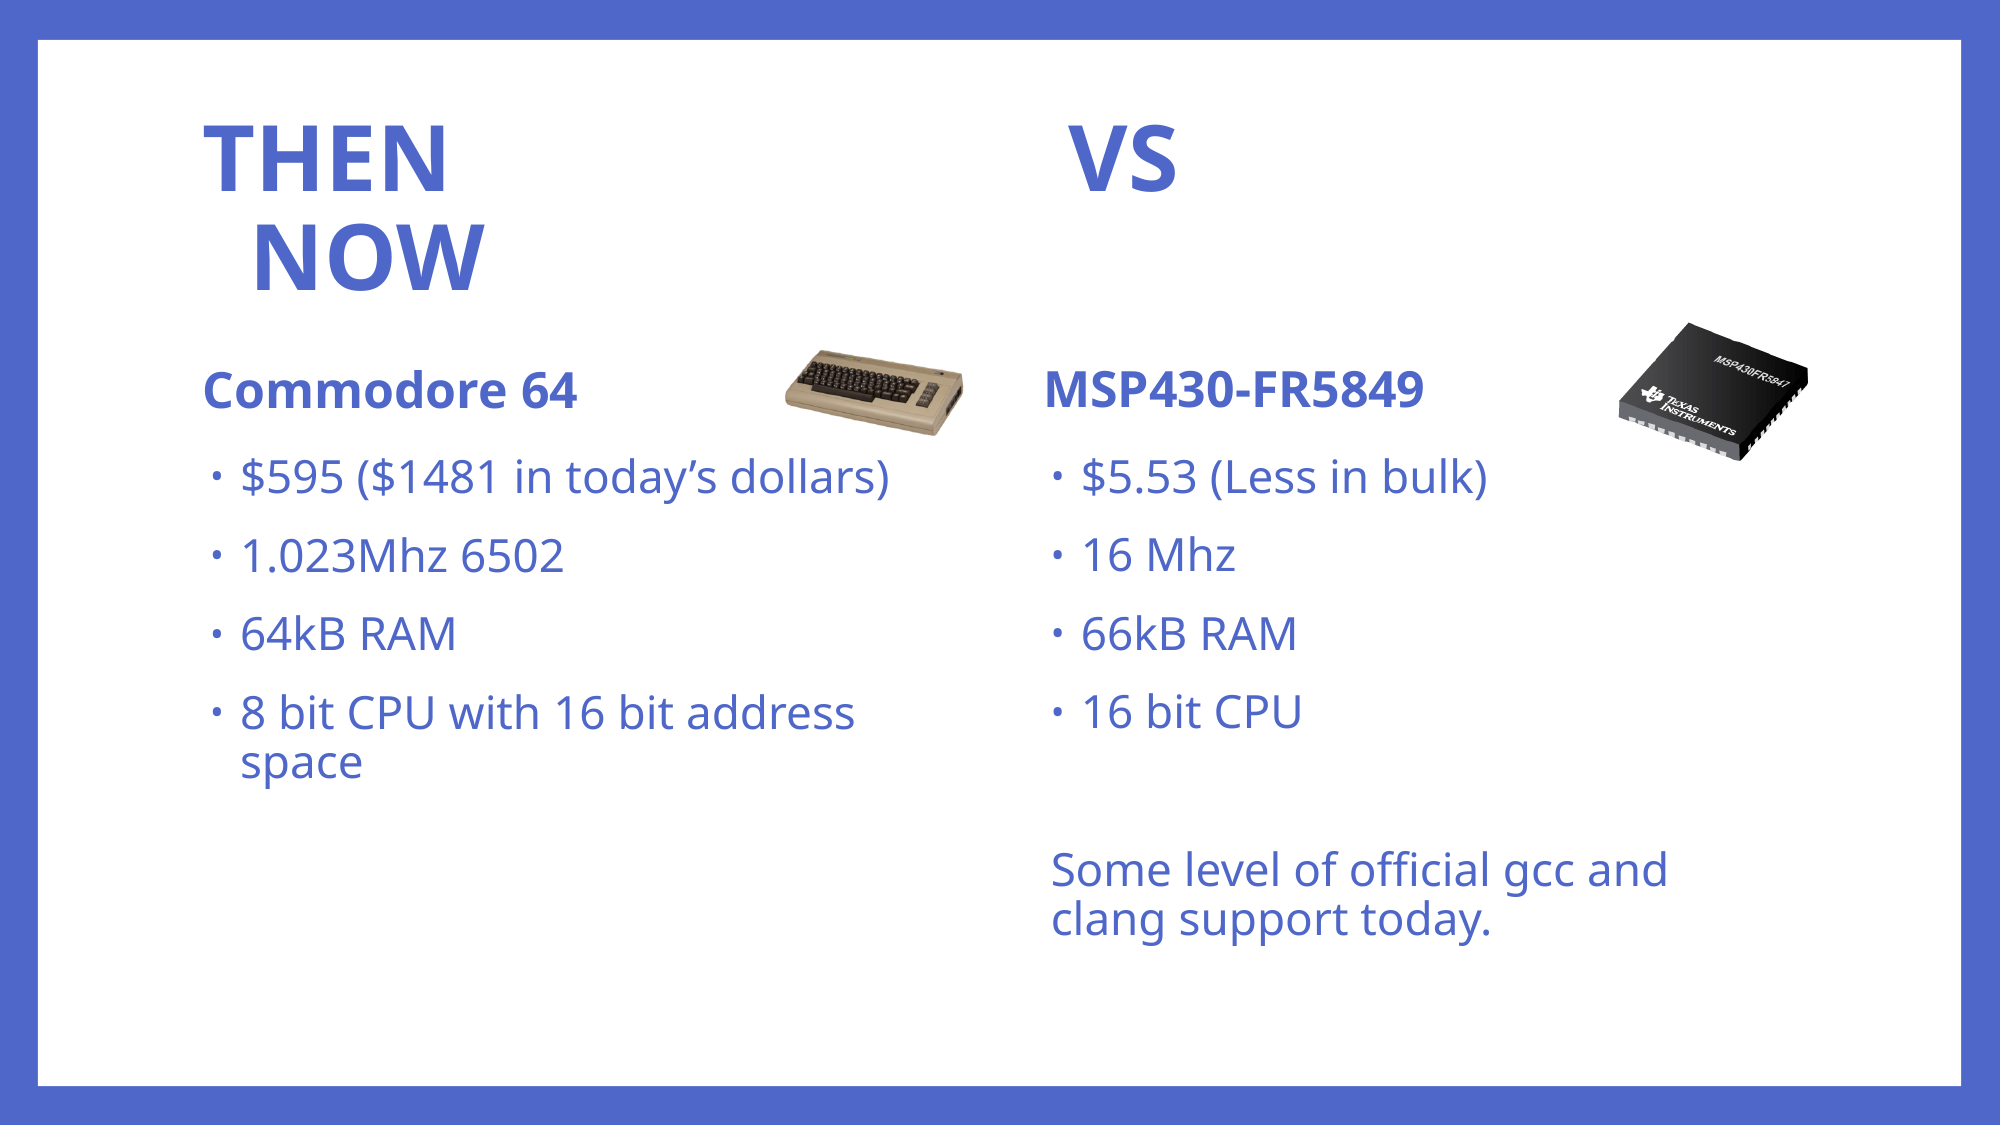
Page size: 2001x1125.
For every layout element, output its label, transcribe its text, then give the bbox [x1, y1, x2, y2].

list $5.53 (Less in bulk) 16 Mhz 66kB RAM 16 bit CPU Some level of official gcc and clang support today. [1028, 446, 1809, 1002]
title Then Vs Now [187, 99, 1808, 323]
picture [1618, 322, 1808, 461]
list Commodore 64 [187, 328, 968, 446]
list $595 ($1481 in today’s dollars) 1.023Mhz 6502 64kB RAM 8 bit CPU with 16 bit address space [187, 446, 968, 1002]
list MSP430-FR5849 [1028, 327, 1613, 446]
picture [779, 344, 968, 441]
